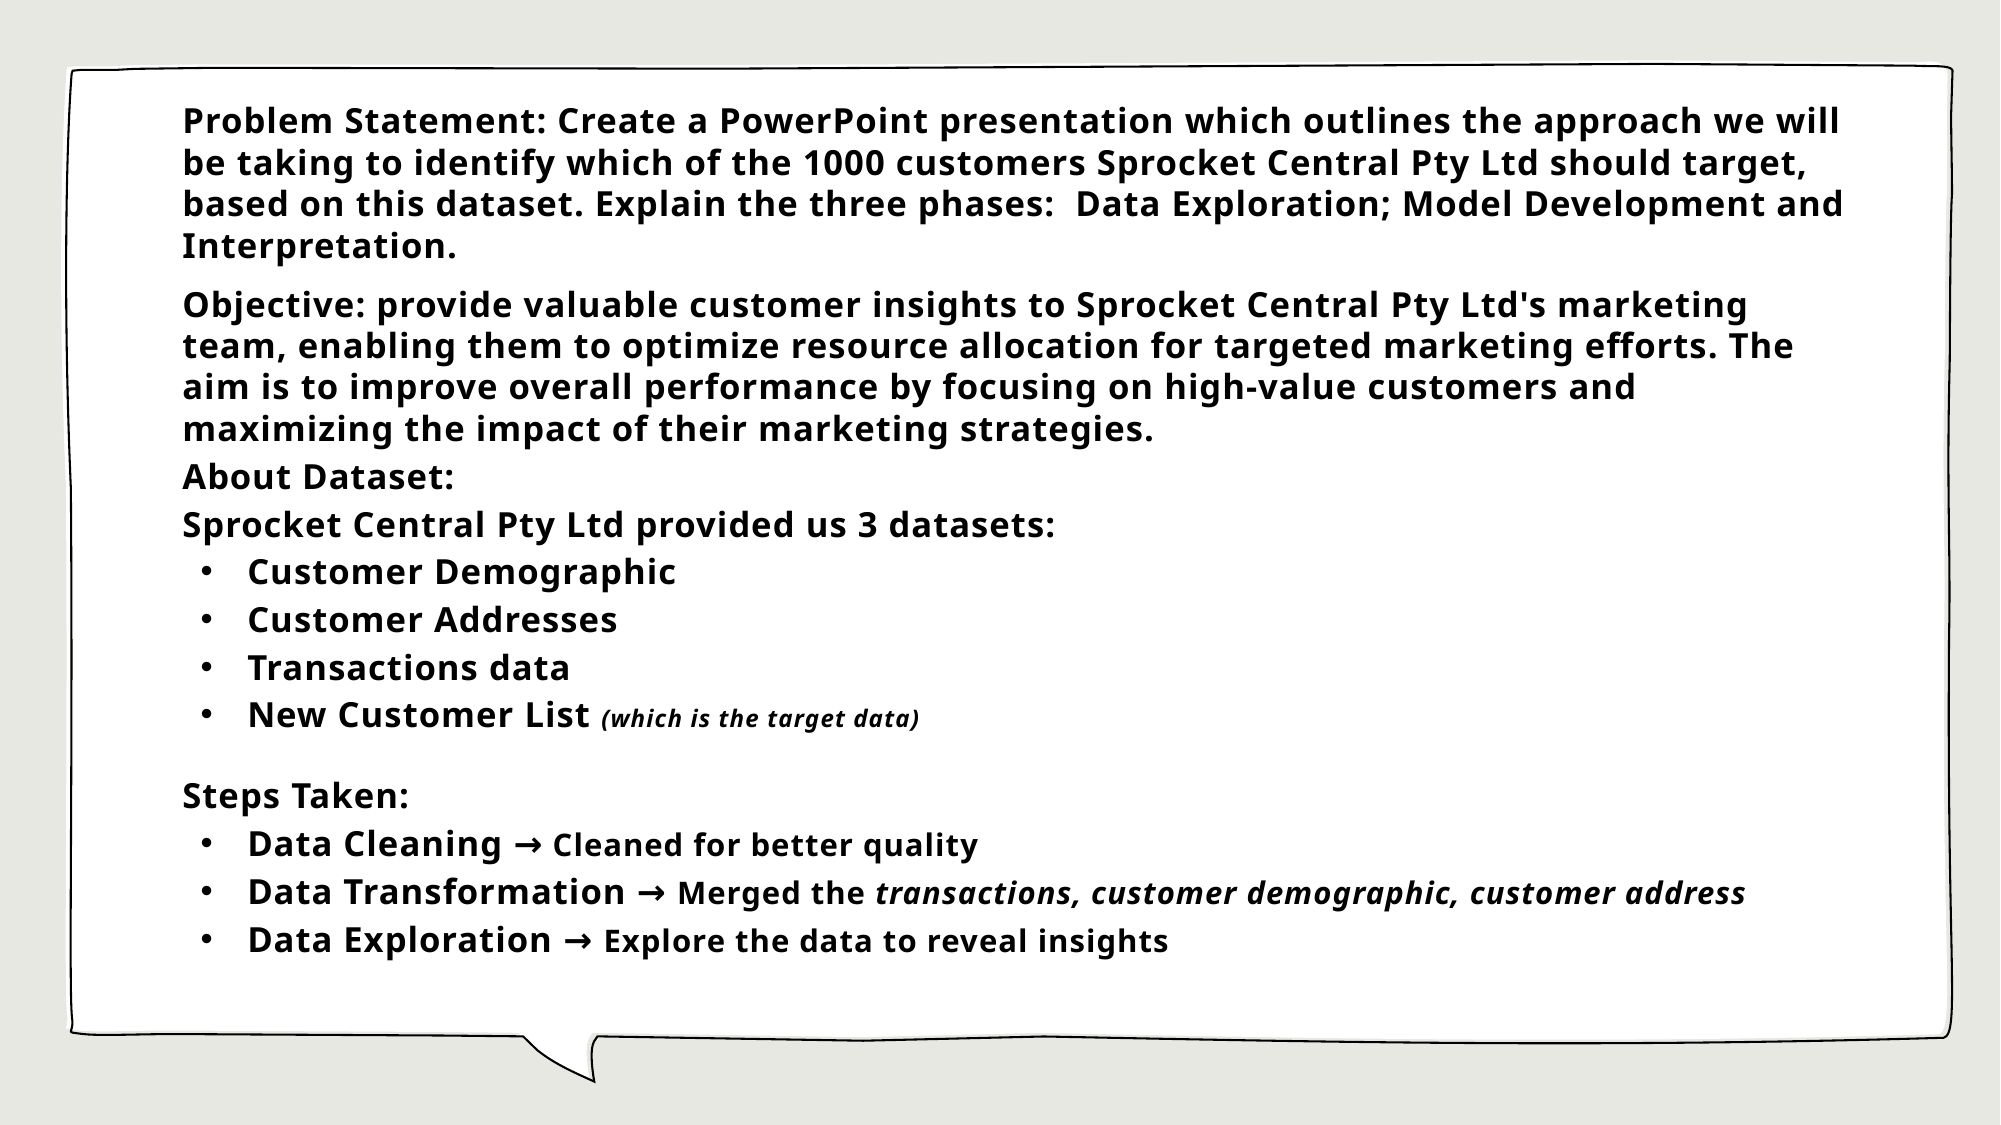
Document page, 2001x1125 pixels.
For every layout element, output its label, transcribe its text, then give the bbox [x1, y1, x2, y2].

list Problem Statement: Create a PowerPoint presentation which outlines the approach we will be taking to identify which of the 1000 customers Sprocket Central Pty Ltd should target, based on this dataset. Explain the three phases: Data Exploration; Model Development and Interpretation. Objective: provide valuable customer insights to Sprocket Central Pty Ltd's marketing team, enabling them to optimize resource allocation for targeted marketing efforts. The aim is to improve overall performance by focusing on high-value customers and maximizing the impact of their marketing strategies. About Dataset: Sprocket Central Pty Ltd provided us 3 datasets: Customer Demographic Customer Addresses Transactions data New Customer List (which is the target data) Steps Taken: Data Cleaning → Cleaned for better quality Data Transformation → Merged the transactions, customer demographic, customer address Data Exploration → Explore the data to reveal insights [167, 91, 1863, 971]
